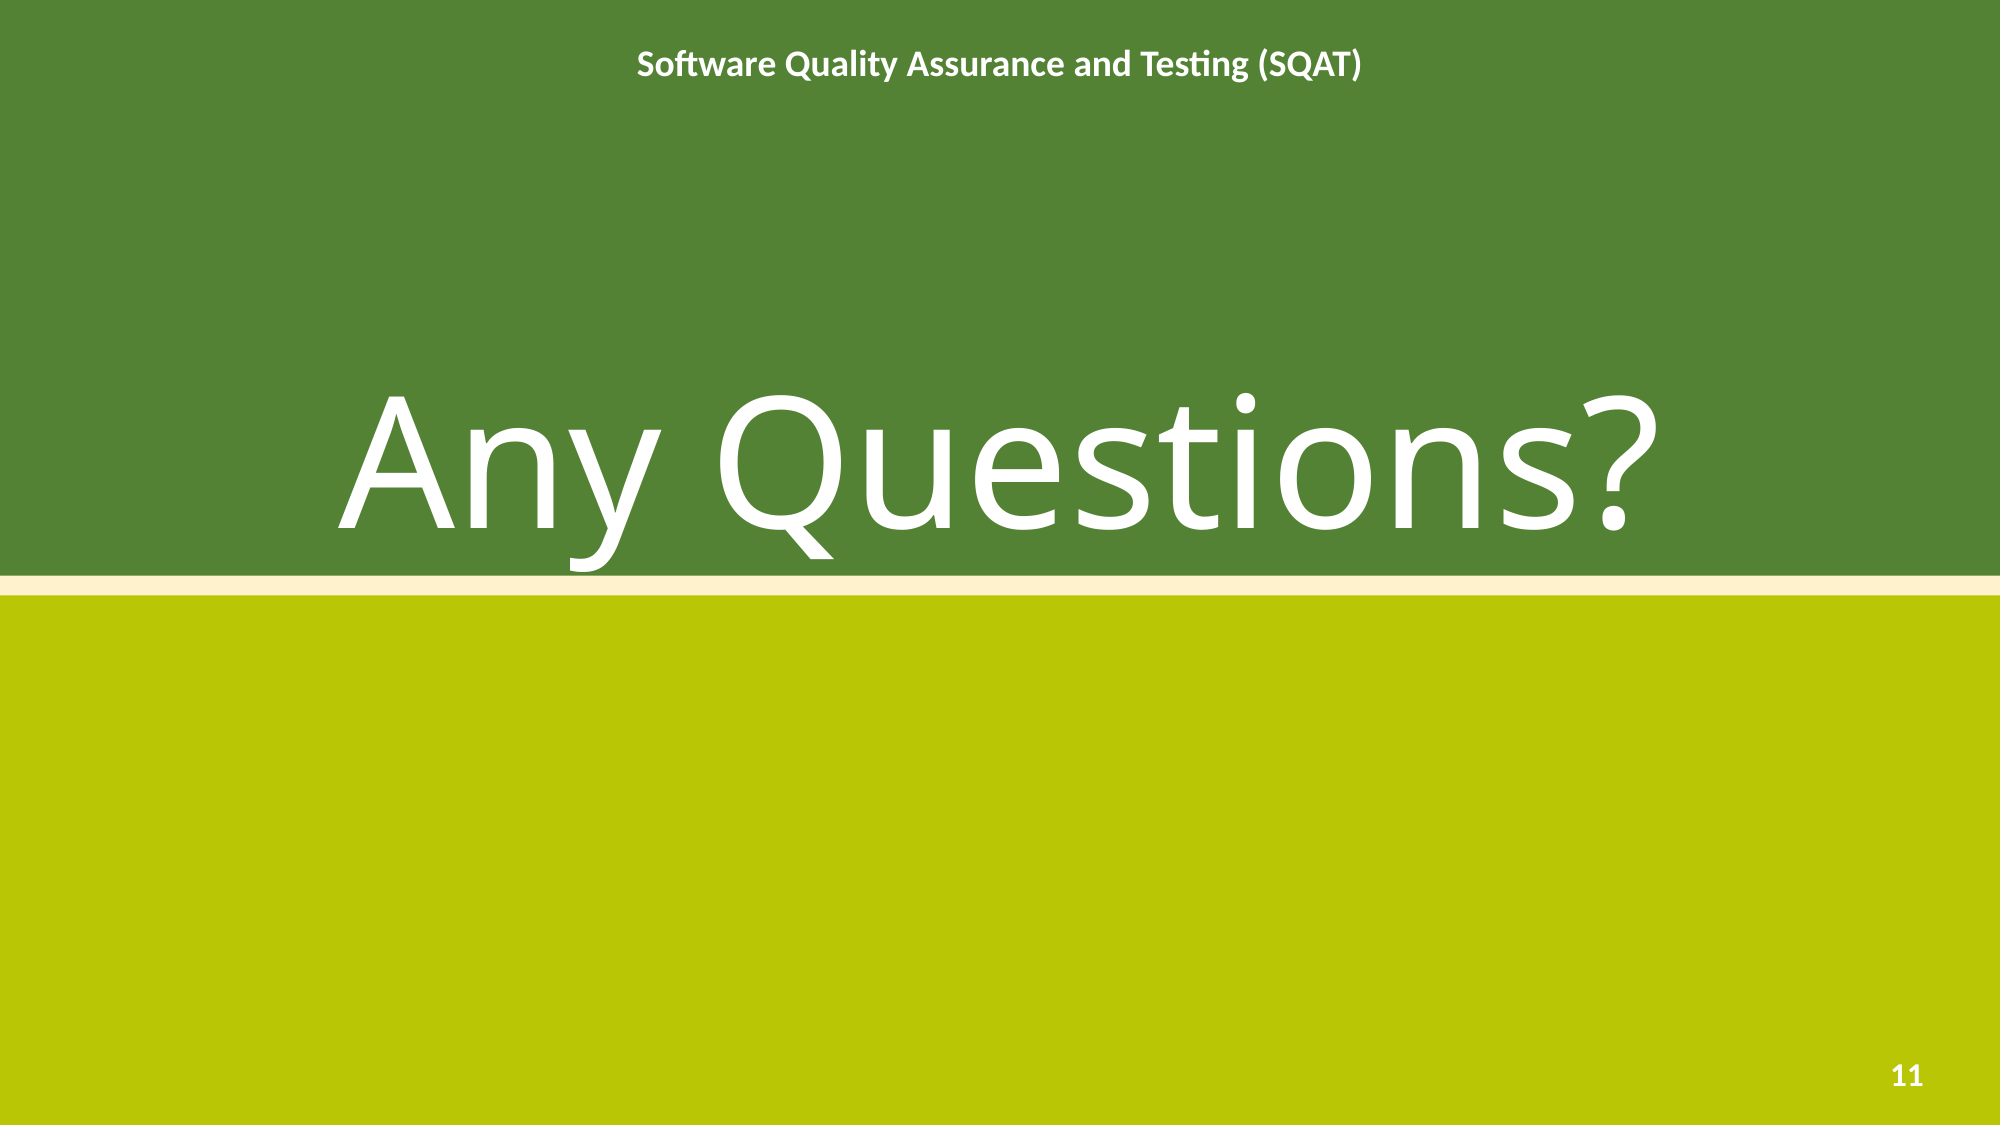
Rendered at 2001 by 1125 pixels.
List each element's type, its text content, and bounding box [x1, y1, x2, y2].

slide_number 11 [1412, 1042, 1939, 1103]
title Any Questions? [83, 184, 1916, 576]
